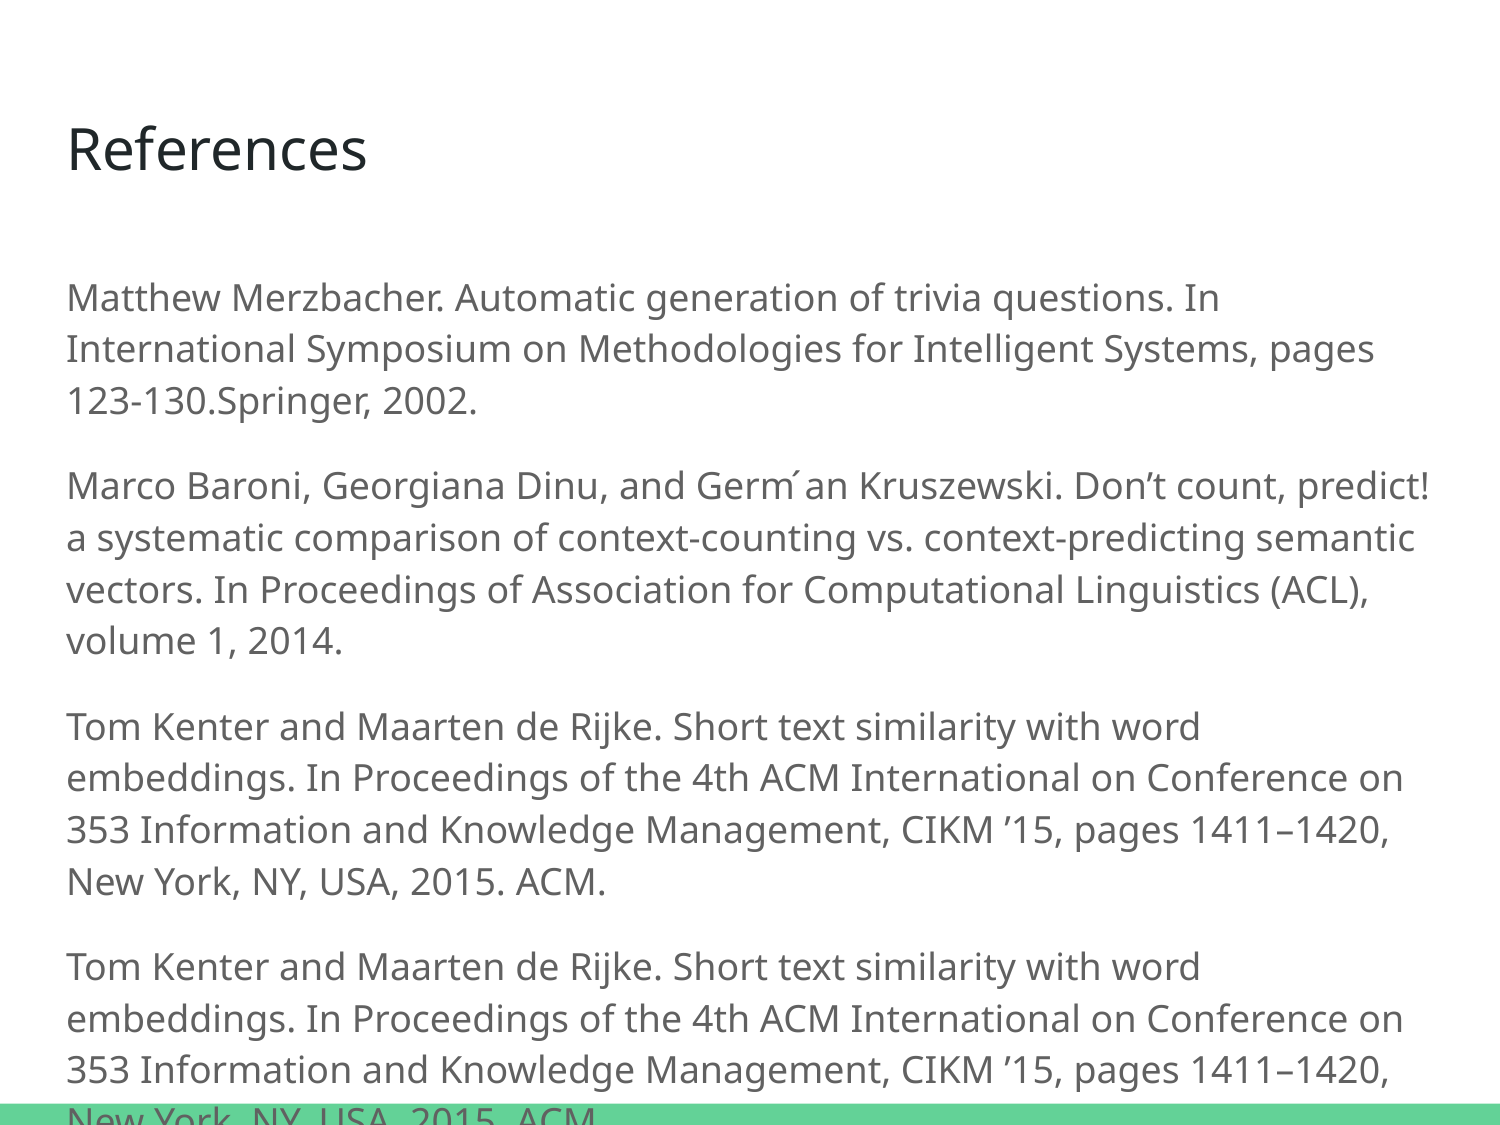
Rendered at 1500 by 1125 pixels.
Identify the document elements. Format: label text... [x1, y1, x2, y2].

list Matthew Merzbacher. Automatic generation of trivia questions. In International Symposium on Methodologies for Intelligent Systems, pages 123-130.Springer, 2002. Marco Baroni, Georgiana Dinu, and Germ ́an Kruszewski. Don’t count, predict! a systematic comparison of context-counting vs. context-predicting semantic vectors. In Proceedings of Association for Computational Linguistics (ACL), volume 1, 2014. Tom Kenter and Maarten de Rijke. Short text similarity with word embeddings. In Proceedings of the 4th ACM International on Conference on 353 Information and Knowledge Management, CIKM ’15, pages 1411–1420, New York, NY, USA, 2015. ACM. Tom Kenter and Maarten de Rijke. Short text similarity with word embeddings. In Proceedings of the 4th ACM International on Conference on 353 Information and Knowledge Management, CIKM ’15, pages 1411–1420, New York, NY, USA, 2015. ACM. [51, 252, 1449, 1000]
title References [51, 97, 1449, 223]
